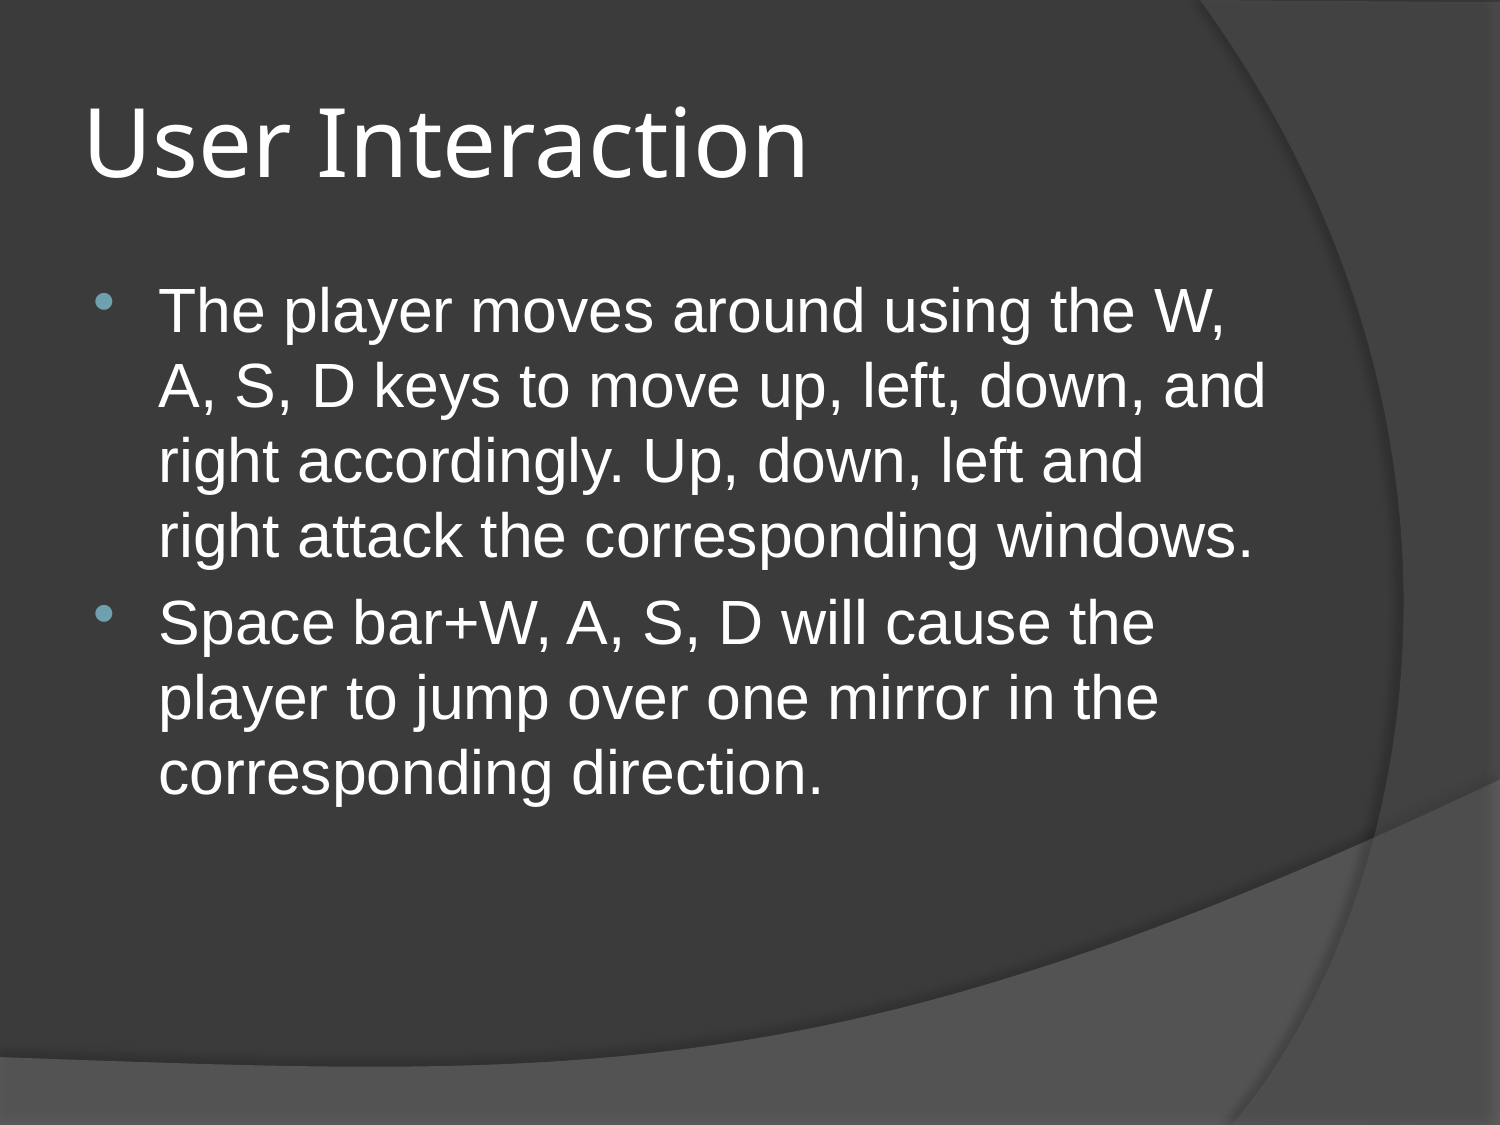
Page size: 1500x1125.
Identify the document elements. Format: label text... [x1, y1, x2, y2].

list The player moves around using the W, A, S, D keys to move up, left, down, and right accordingly. Up, down, left and right attack the corresponding windows. Space bar+W, A, S, D will cause the player to jump over one mirror in the corresponding direction. [75, 262, 1300, 1005]
title User Interaction [75, 45, 1300, 233]
